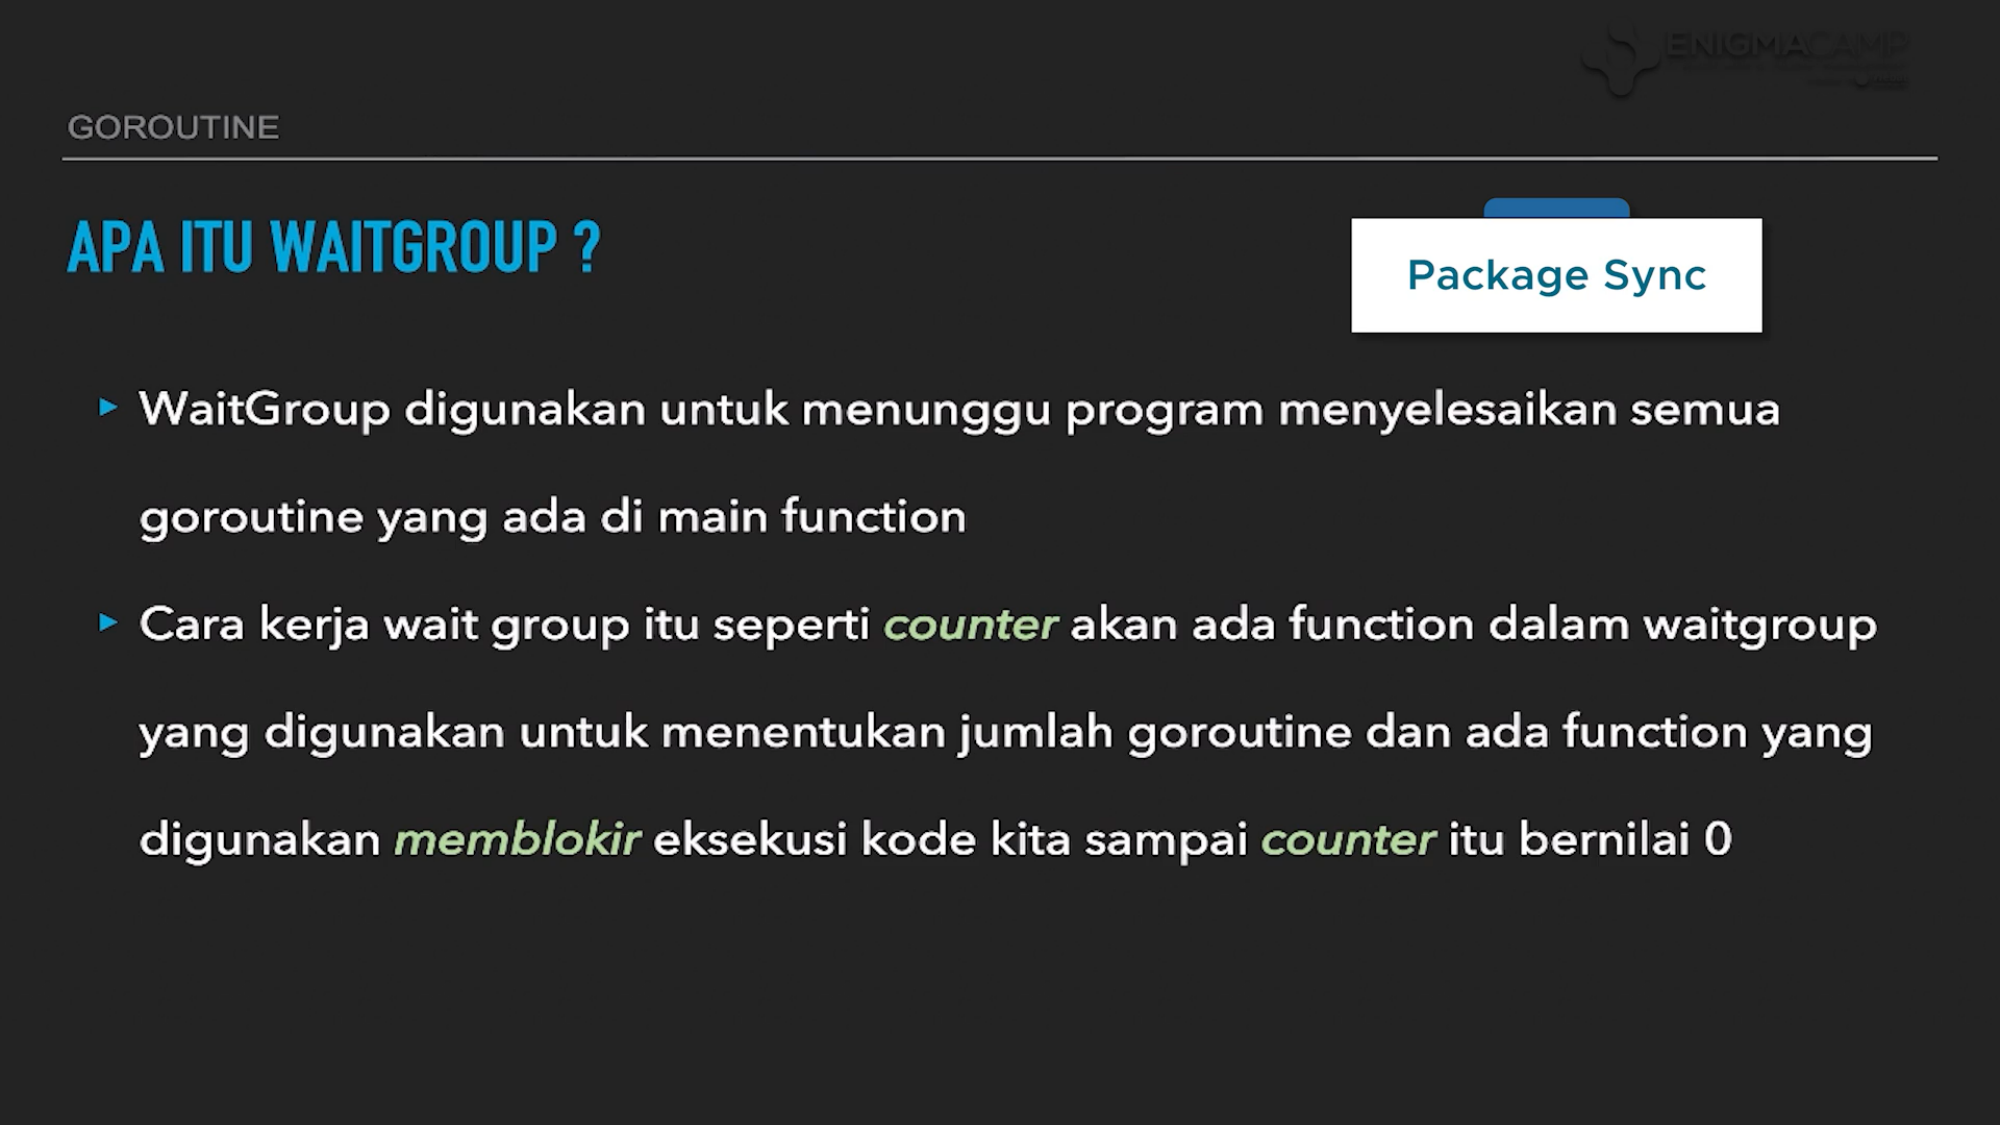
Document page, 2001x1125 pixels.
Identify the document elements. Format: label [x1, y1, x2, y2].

list [0, 0, 2000, 1125]
